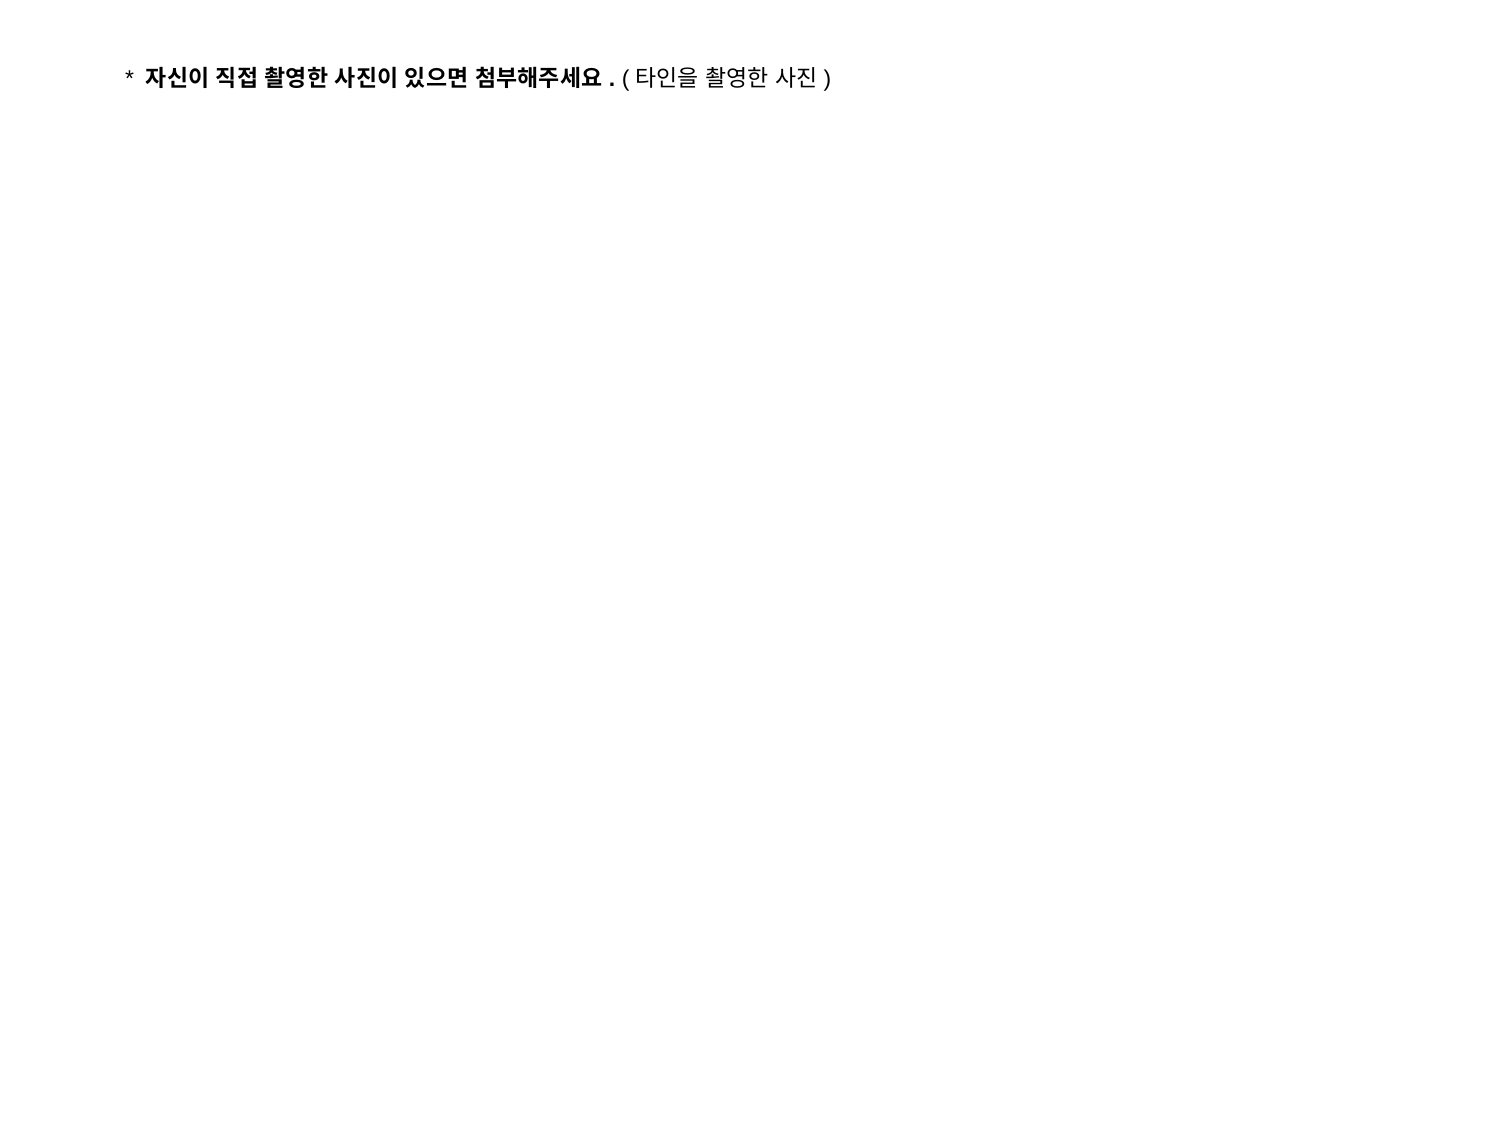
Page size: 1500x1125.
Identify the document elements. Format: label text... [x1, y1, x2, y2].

text_box * 자신이 직접 촬영한 사진이 있으면 첨부해주세요. (타인을 촬영한 사진) [110, 42, 1400, 99]
